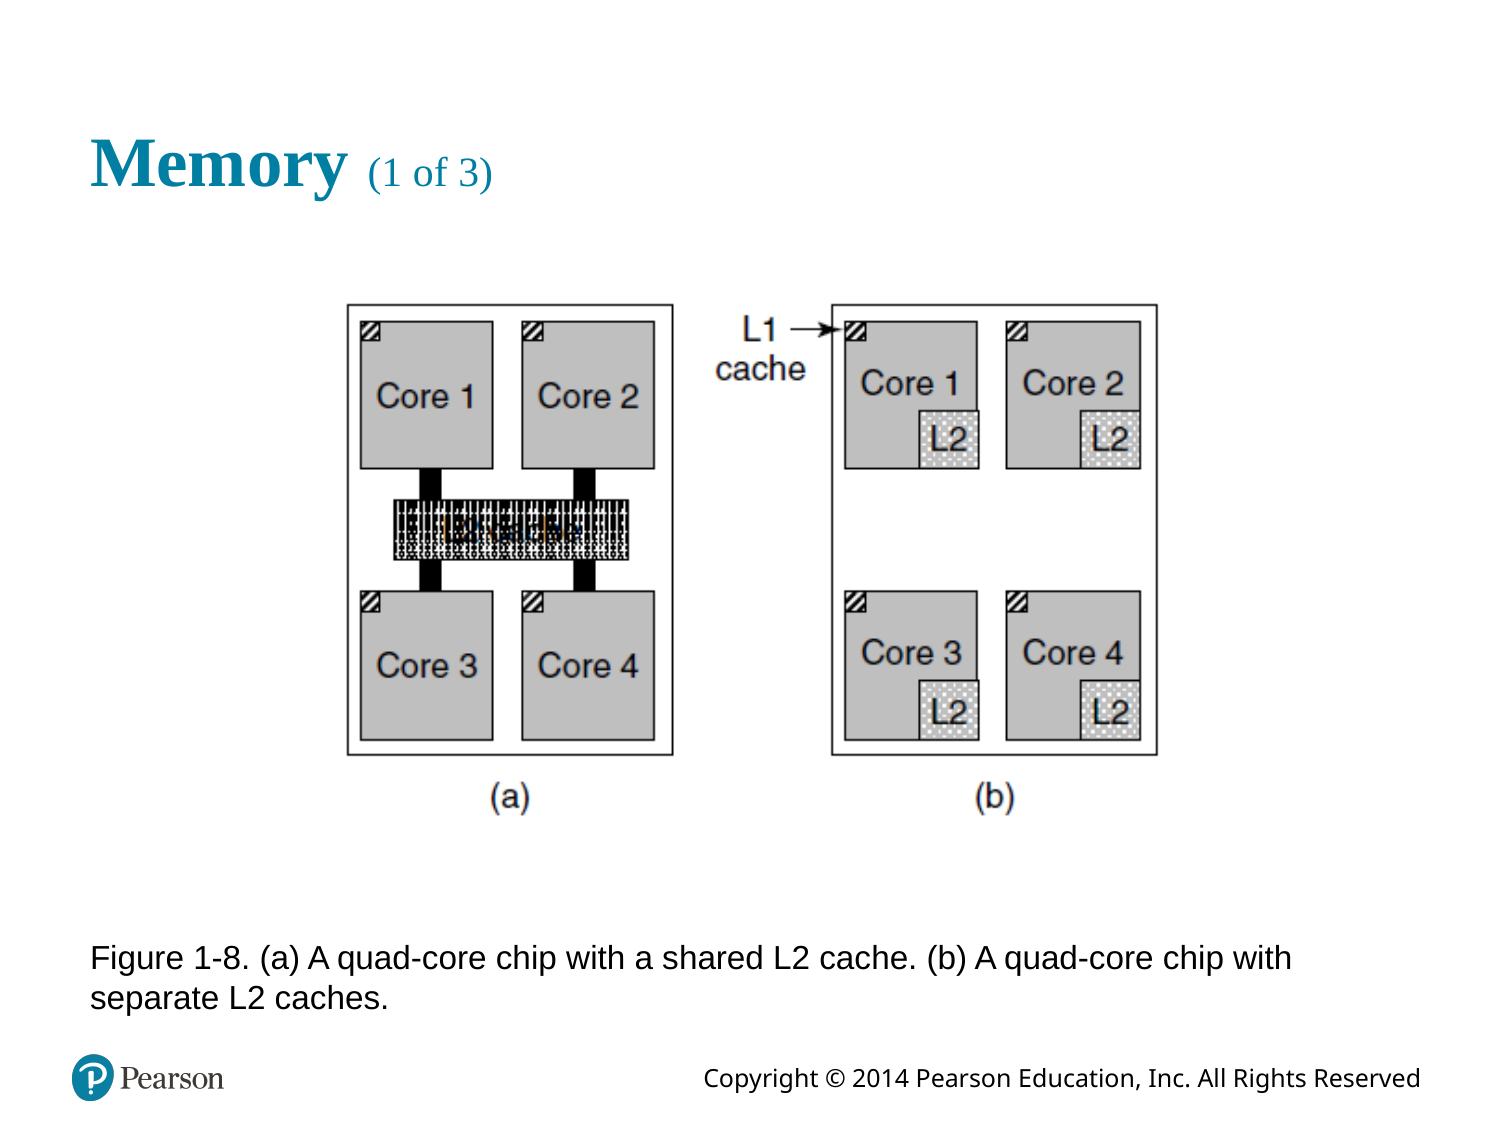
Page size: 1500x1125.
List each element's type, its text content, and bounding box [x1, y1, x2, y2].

picture [72, 1054, 88, 1070]
picture [72, 1087, 83, 1101]
picture [80, 1063, 106, 1088]
picture [300, 258, 1199, 838]
list Figure 1-8. (a) A quad-core chip with a shared L2 cache. (b) A quad-core chip with separate L2 caches. [75, 880, 1425, 1031]
picture [98, 1054, 224, 1101]
title Memory (1 of 3) [75, 40, 1425, 216]
